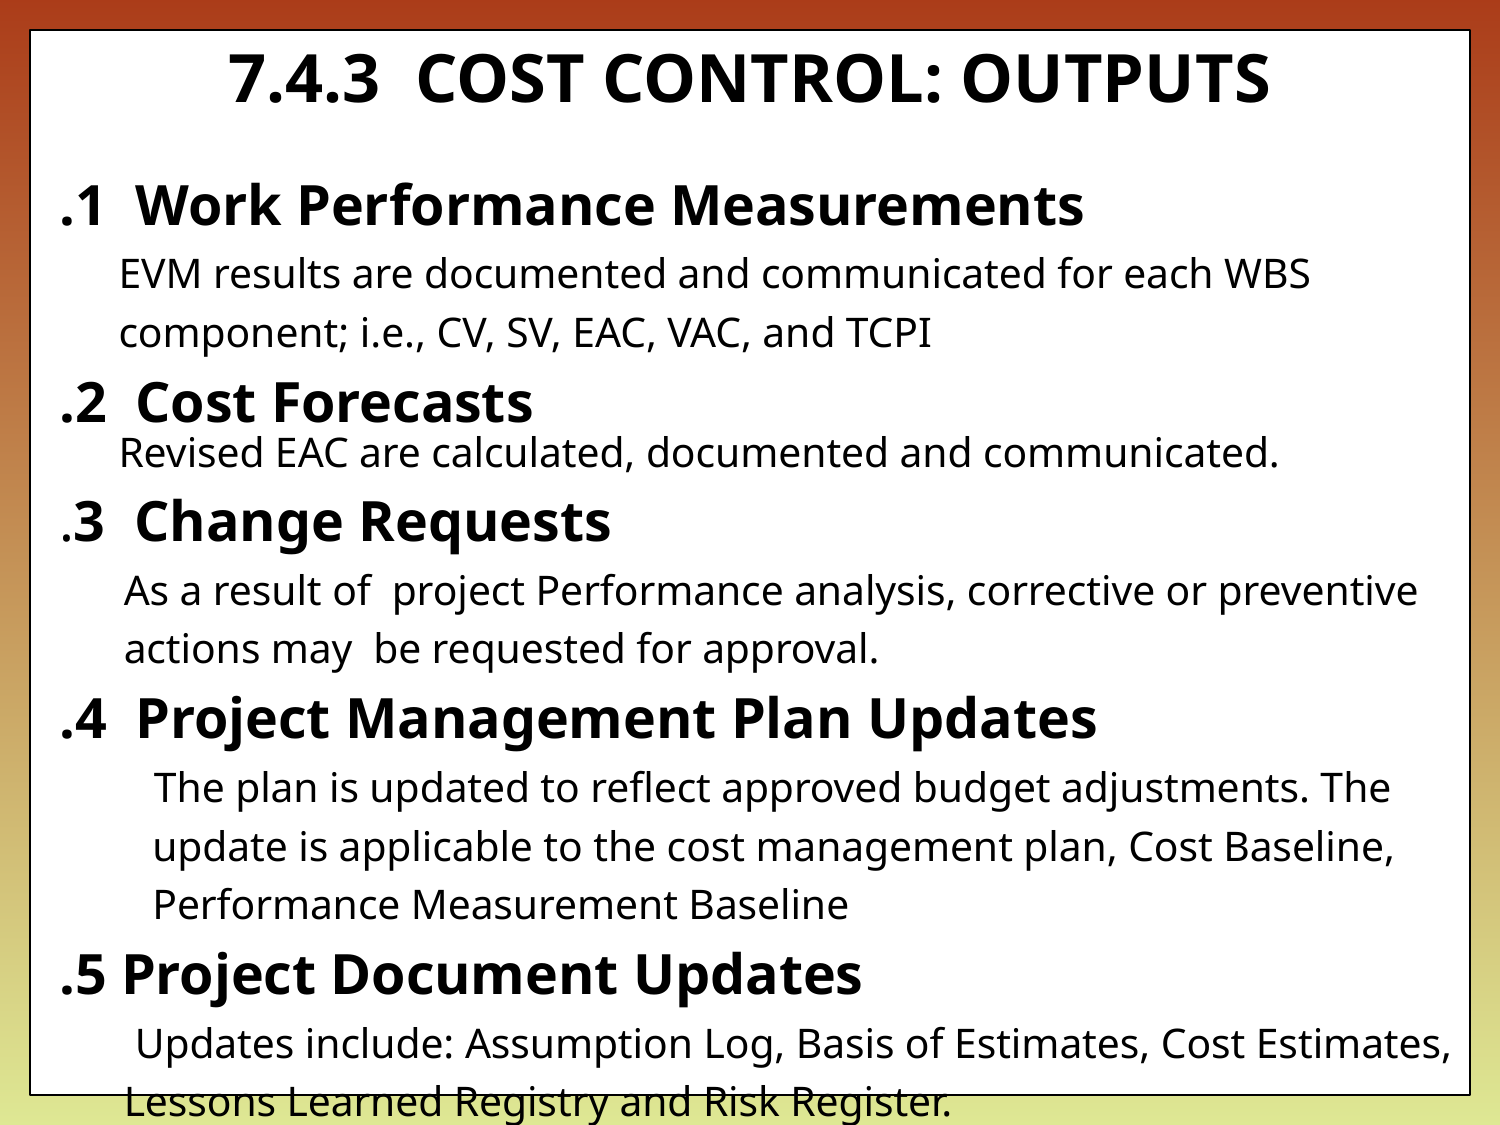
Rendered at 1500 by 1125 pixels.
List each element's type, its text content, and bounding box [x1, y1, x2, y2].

list .1 Work Performance Measurements EVM results are documented and communicated for each WBS component; i.e., CV, SV, EAC, VAC, and TCPI .2 Cost Forecasts Revised EAC are calculated, documented and communicated. .3 Change Requests As a result of project Performance analysis, corrective or preventive actions may be requested for approval. .4 Project Management Plan Updates The plan is updated to reflect approved budget adjustments. The update is applicable to the cost management plan, Cost Baseline, Performance Measurement Baseline .5 Project Document Updates Updates include: Assumption Log, Basis of Estimates, Cost Estimates, Lessons Learned Registry and Risk Register. [38, 174, 1500, 1125]
title 7.4.3 COST CONTROL: OUTPUTS [75, 0, 1425, 174]
